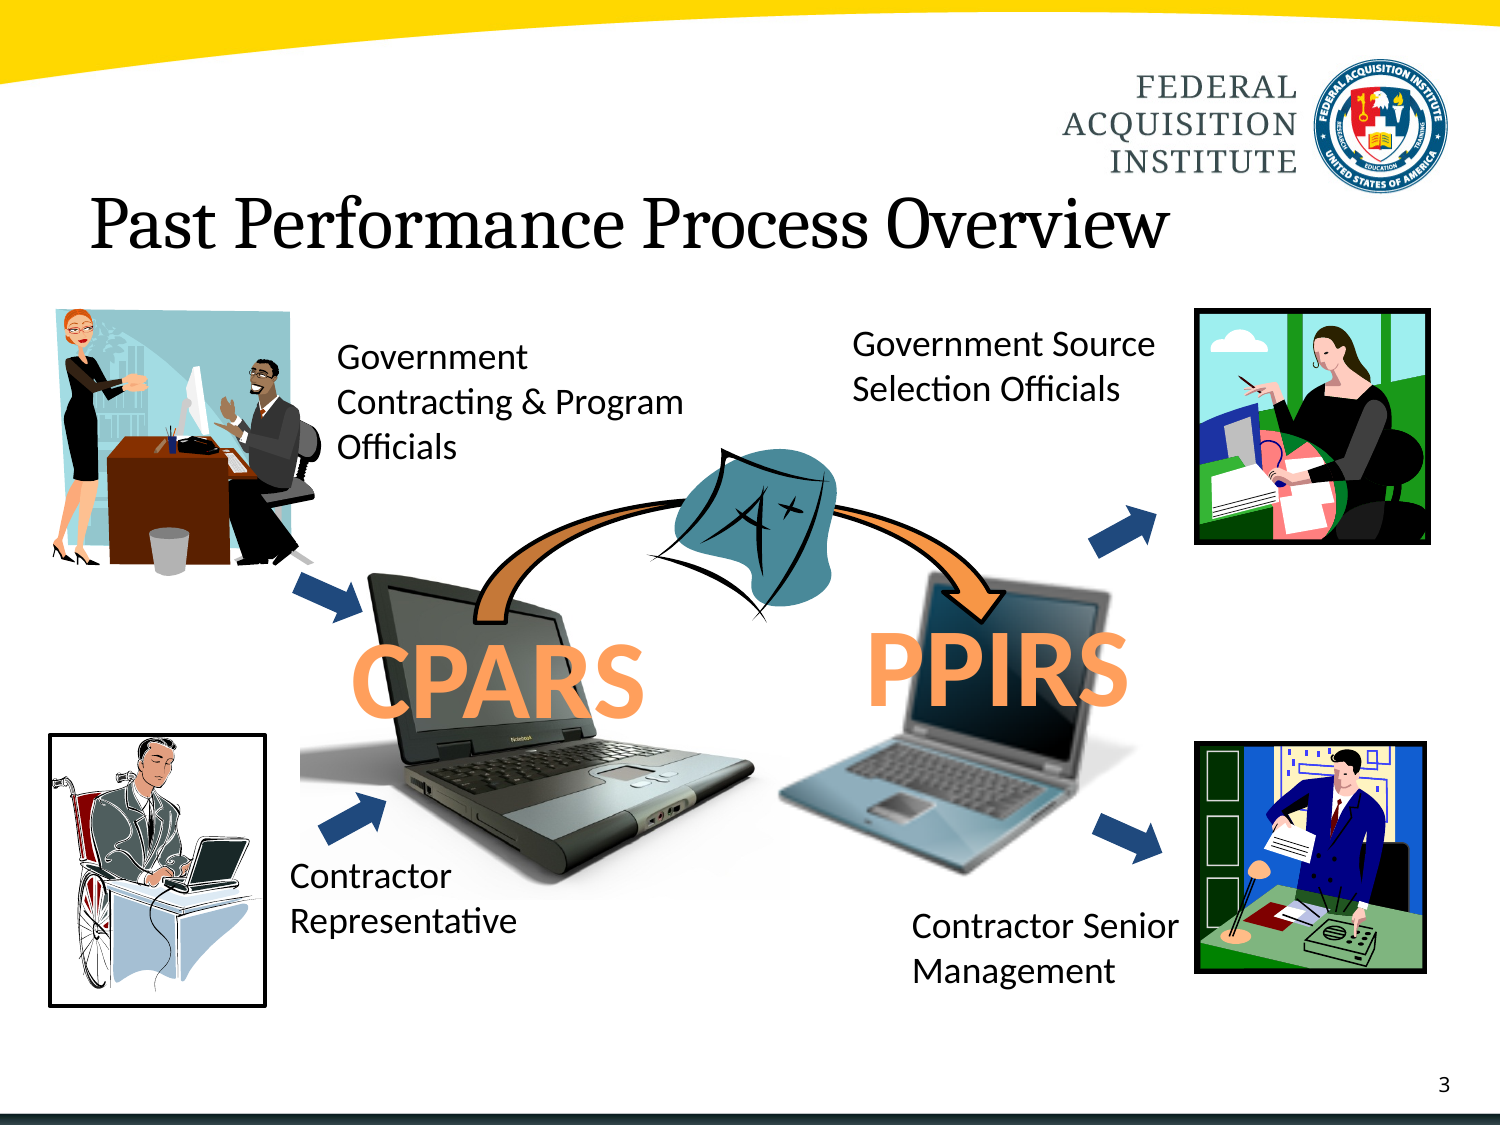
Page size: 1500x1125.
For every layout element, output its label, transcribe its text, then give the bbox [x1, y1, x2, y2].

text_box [896, 740, 1428, 1000]
title Past Performance Process Overview [75, 172, 1272, 371]
slide_number 3 [1415, 1047, 1474, 1107]
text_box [837, 307, 1432, 555]
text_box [299, 629, 756, 900]
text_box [761, 563, 1163, 925]
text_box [51, 736, 654, 1005]
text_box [51, 307, 701, 621]
picture [0, 0, 1500, 1125]
